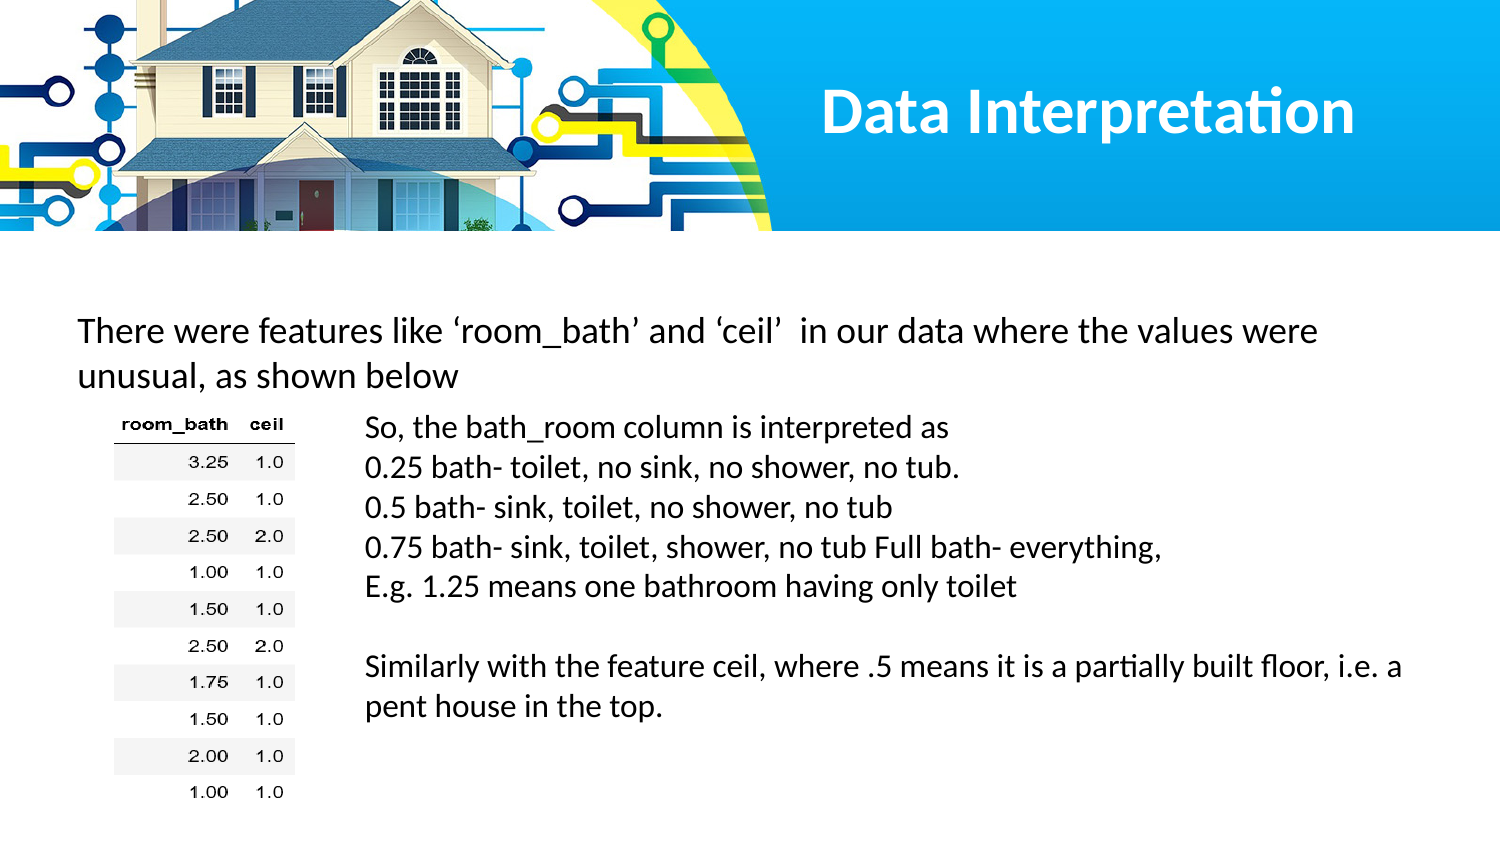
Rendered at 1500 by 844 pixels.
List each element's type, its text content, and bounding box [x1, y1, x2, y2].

text_box There were features like ‘room_bath’ and ‘ceil’ in our data where the values were unusual, as shown below [62, 298, 1438, 449]
text_box So, the bath_room column is interpreted as 0.25 bath- toilet, no sink, no shower, no tub. 0.5 bath- sink, toilet, no shower, no tub 0.75 bath- sink, toilet, shower, no tub Full bath- everything, E.g. 1.25 means one bathroom having only toilet Similarly with the feature ceil, where .5 means it is a partially built floor, i.e. a pent house in the top. [350, 397, 1438, 772]
text_box Data Interpretation [806, 59, 1453, 200]
picture [0, 0, 1500, 844]
